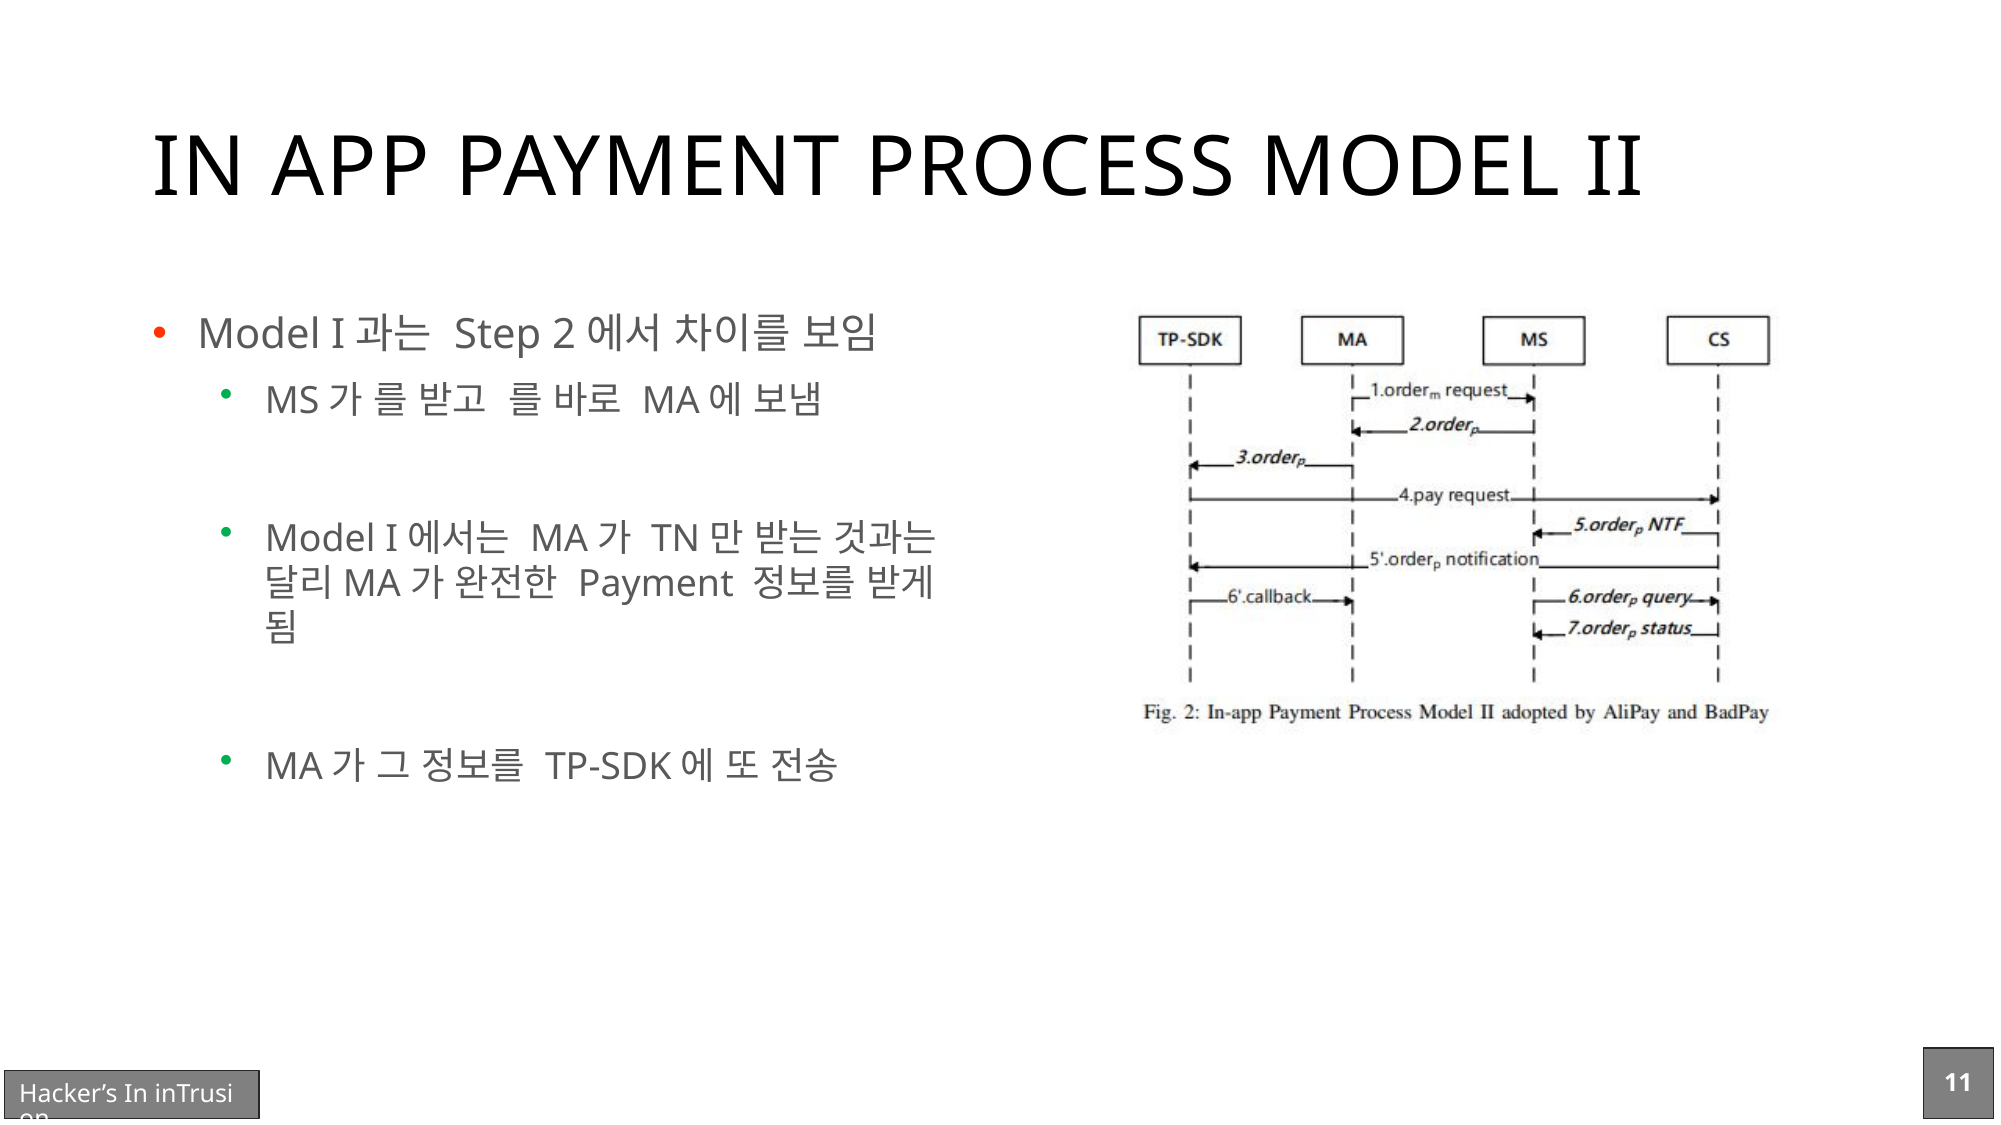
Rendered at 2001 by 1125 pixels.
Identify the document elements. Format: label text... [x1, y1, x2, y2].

title IN APP PAYMENT PROCESS MODEL II [137, 59, 1863, 278]
footer Hacker’s In inTrusion [4, 1070, 260, 1119]
slide_number 11 [1923, 1047, 1994, 1119]
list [1092, 296, 1819, 758]
